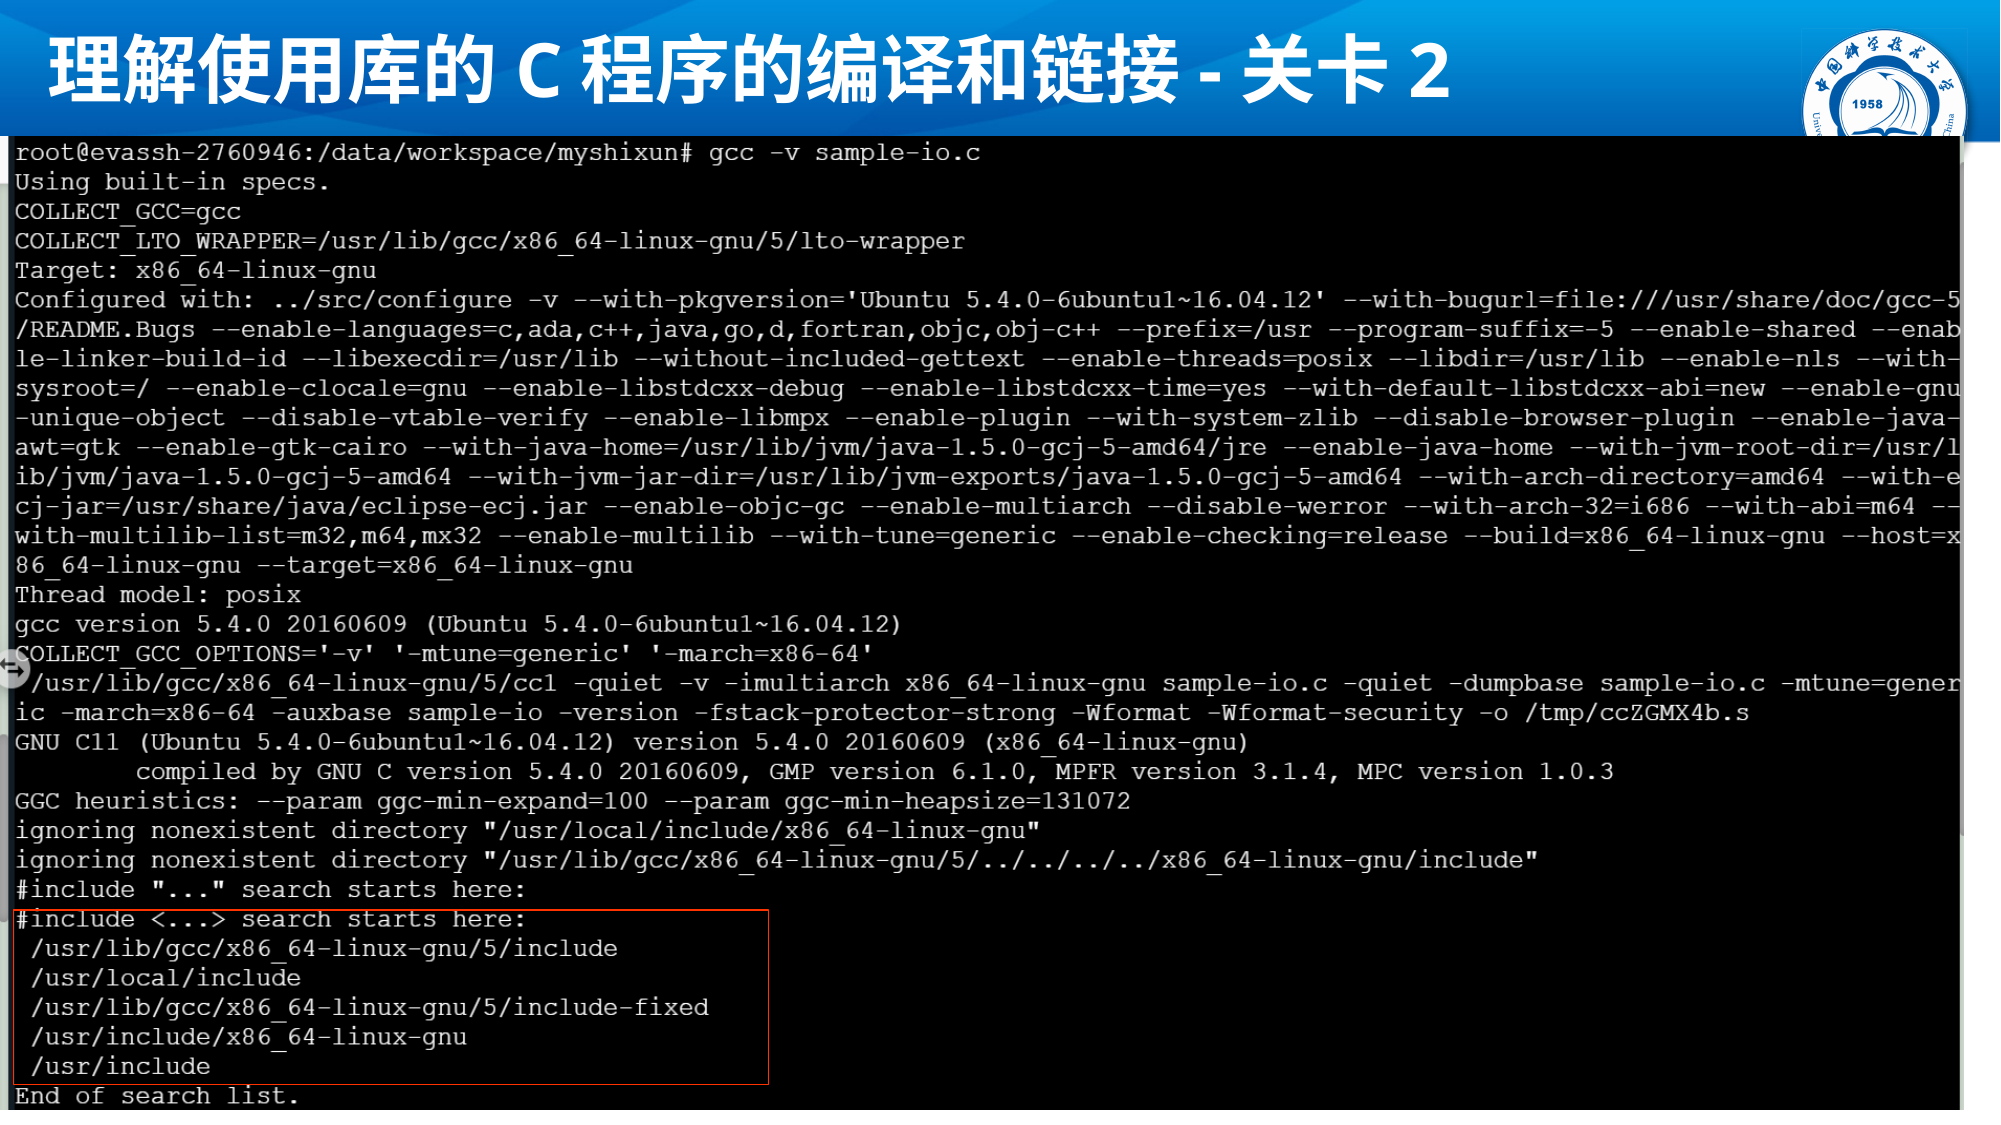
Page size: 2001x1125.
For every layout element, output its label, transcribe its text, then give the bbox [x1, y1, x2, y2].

picture [0, 0, 2000, 1110]
title 理解使用库的C程序的编译和链接-关卡2 [32, 22, 1619, 124]
